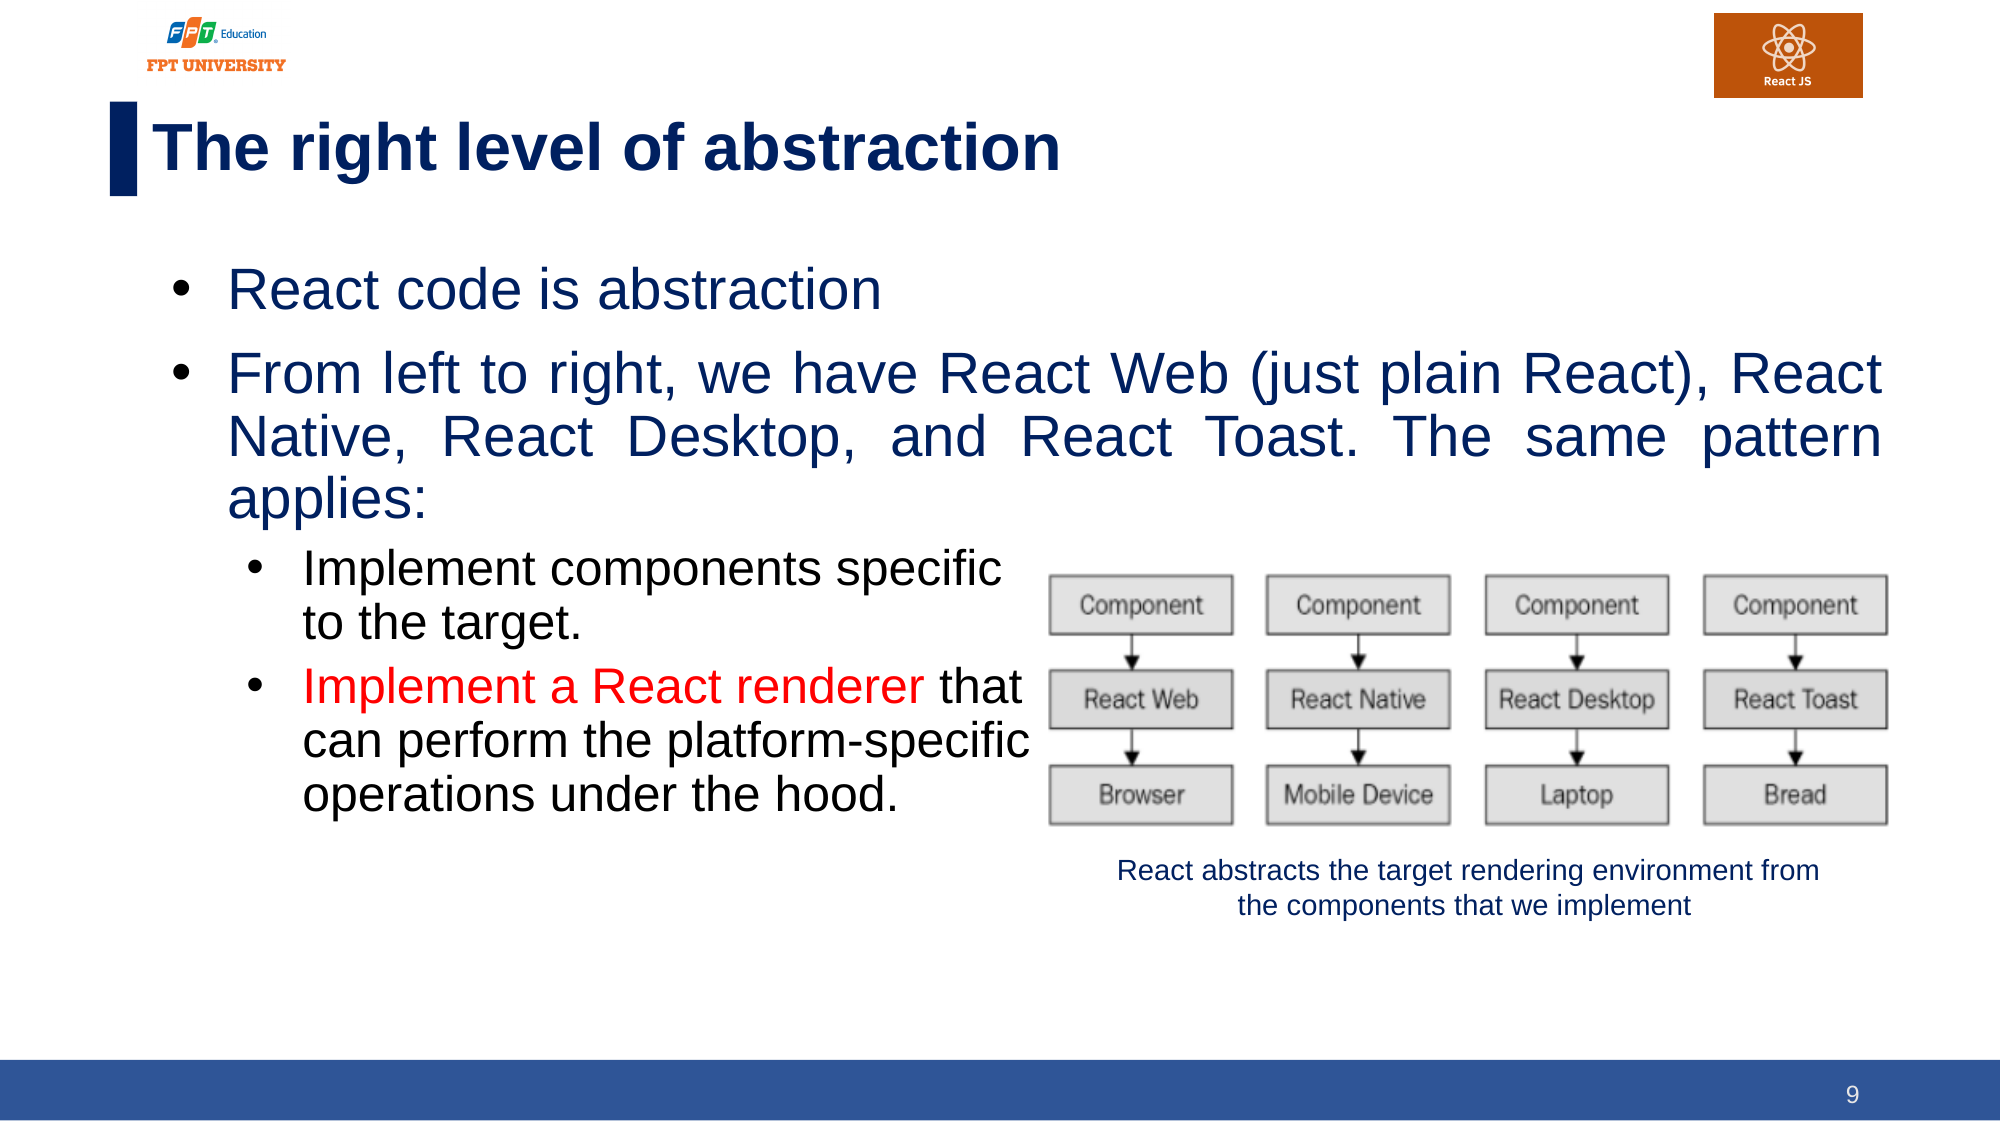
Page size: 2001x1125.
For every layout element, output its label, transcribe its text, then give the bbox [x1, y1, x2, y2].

picture [137, 1, 291, 86]
picture [1039, 562, 1901, 832]
title The right level of abstraction [137, 101, 1863, 197]
text_box React abstracts the target rendering environment from the components that we implement [1098, 844, 1840, 929]
list React code is abstraction From left to right, we have React Web (just plain React), React Native, React Desktop, and React Toast. The same pattern applies: Implement components specific to the target. Implement a React renderer that can perform the platform-specific operations under the hood. [137, 251, 1900, 966]
slide_number 9 [1424, 1063, 1875, 1123]
